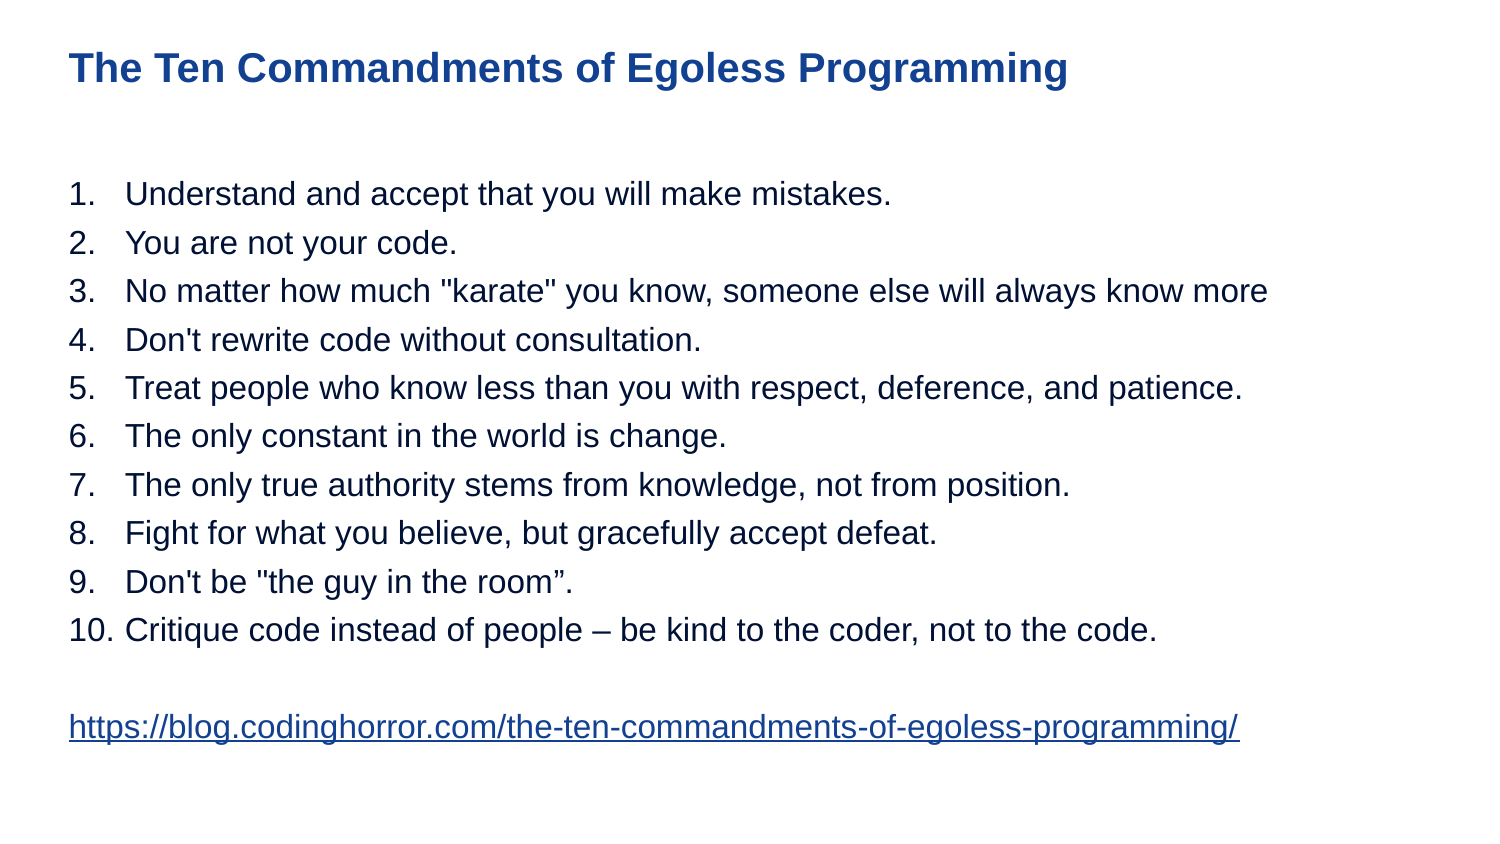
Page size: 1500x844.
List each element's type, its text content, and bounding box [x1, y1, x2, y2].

list The Ten Commandments of Egoless Programming [68, 46, 1432, 97]
list Understand and accept that you will make mistakes. You are not your code. No matter how much "karate" you know, someone else will always know more Don't rewrite code without consultation. Treat people who know less than you with respect, deference, and patience. The only constant in the world is change. The only true authority stems from knowledge, not from position. Fight for what you believe, but gracefully accept defeat. Don't be "the guy in the room”. Critique code instead of people – be kind to the coder, not to the code. https://blog.codinghorror.com/the-ten-commandments-of-egoless-programming/ [68, 177, 1432, 762]
